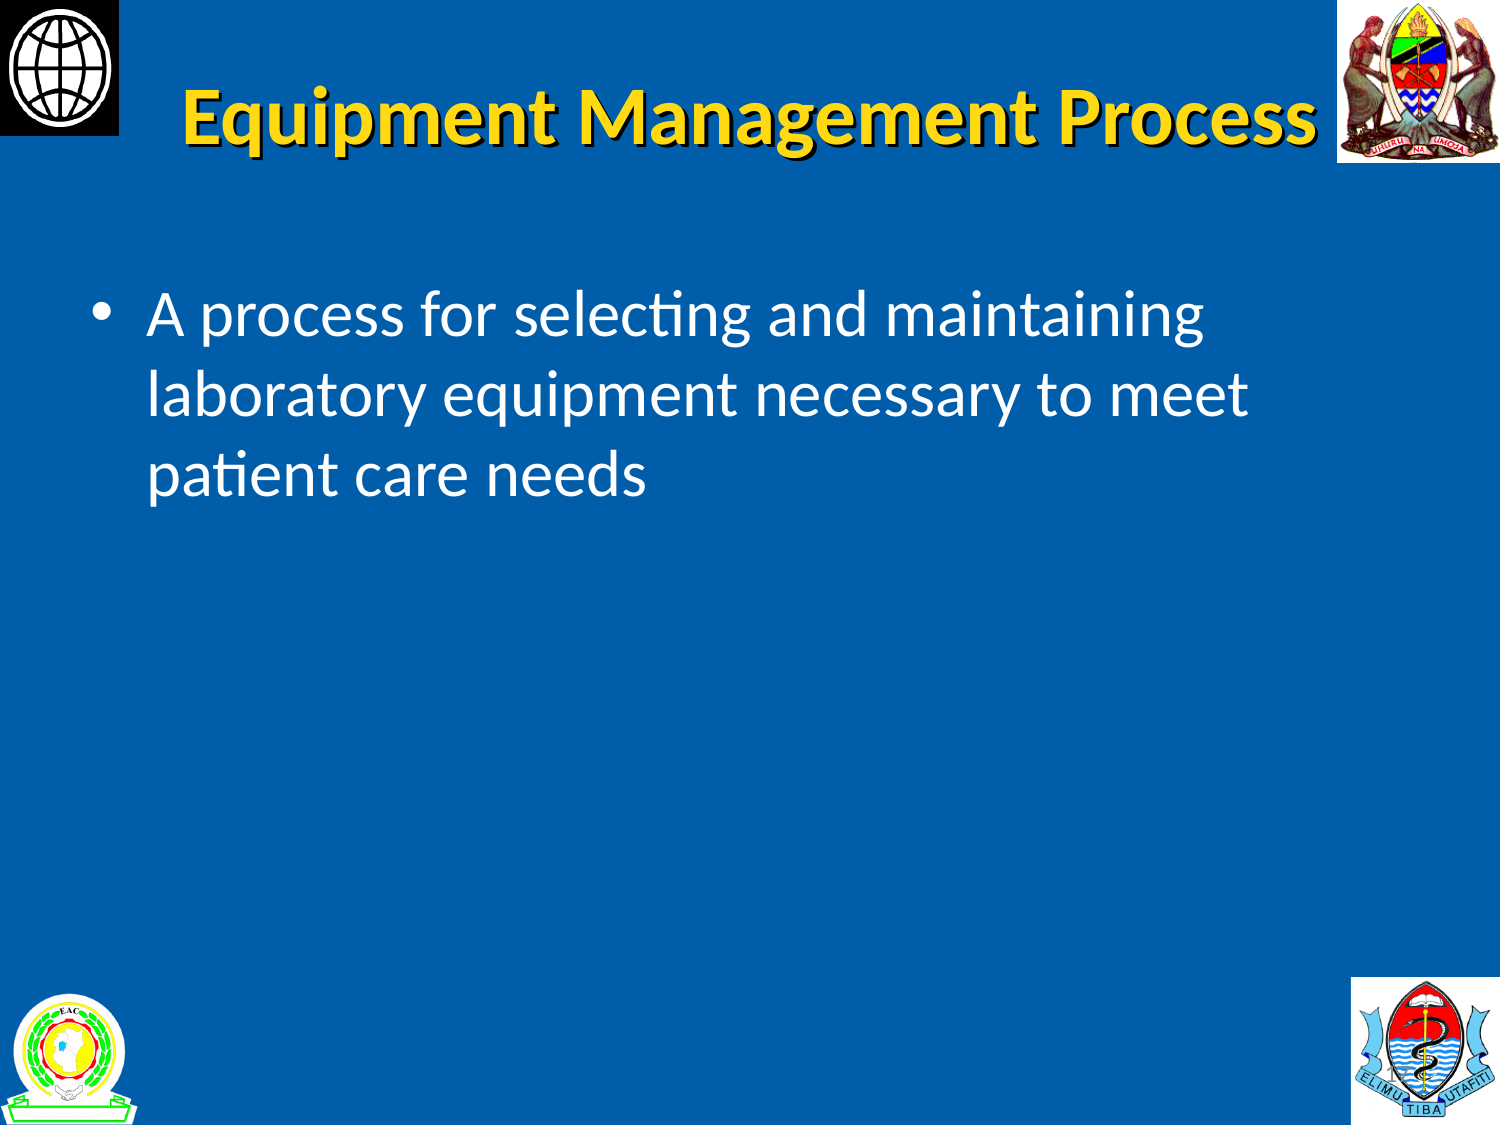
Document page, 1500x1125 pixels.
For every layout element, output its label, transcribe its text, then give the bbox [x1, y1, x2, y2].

picture [0, 0, 119, 136]
picture [0, 993, 137, 1125]
text_box A process for selecting and maintaining laboratory equipment necessary to meet patient care needs [74, 262, 1425, 1005]
text_box <number> [1074, 1042, 1425, 1103]
picture [1337, 0, 1500, 163]
title Equipment Management Process [75, 45, 1425, 233]
picture [1350, 977, 1500, 1125]
